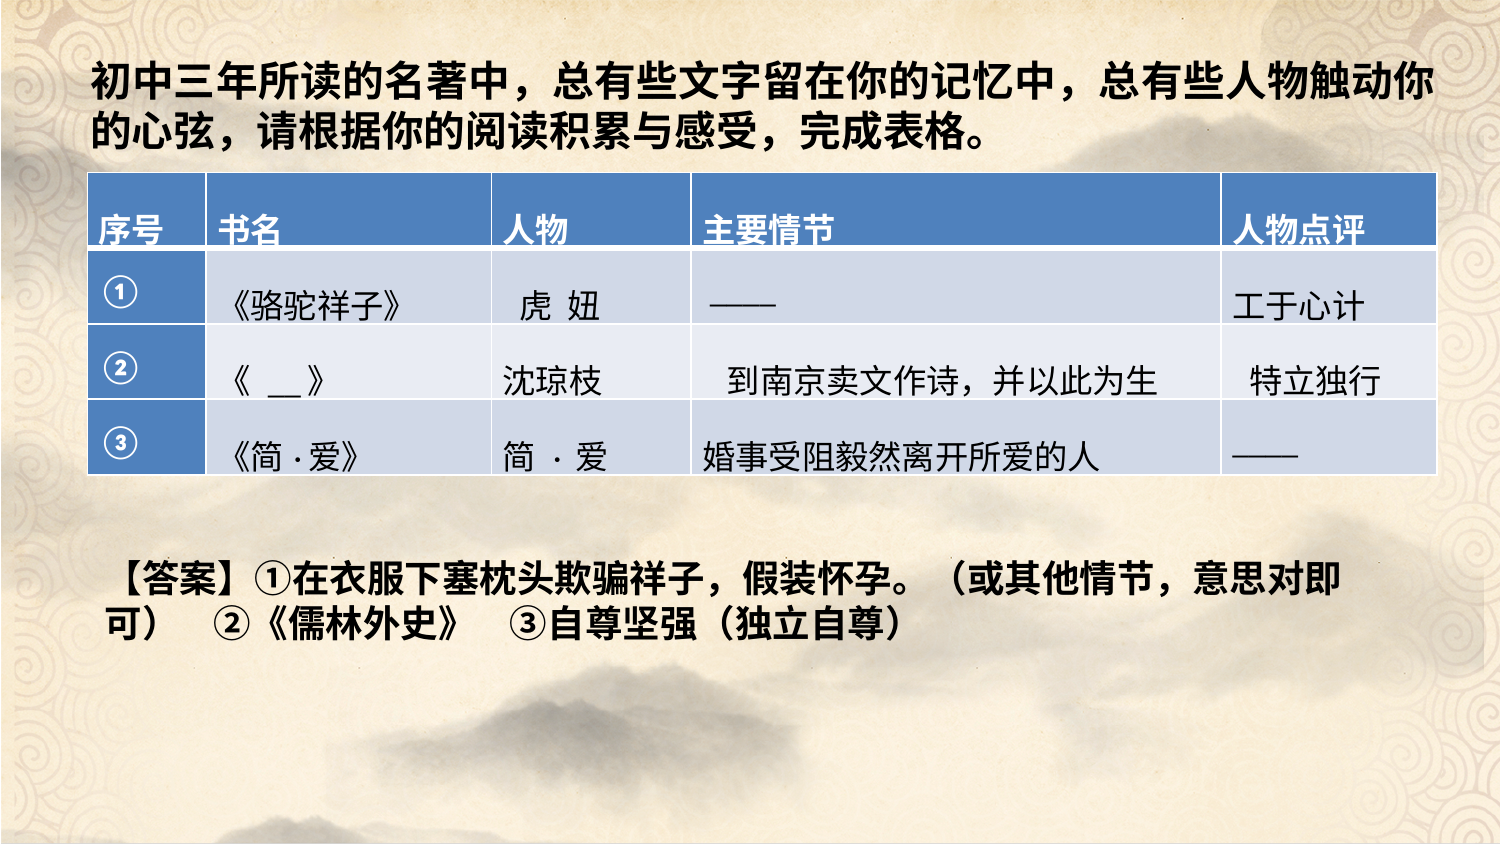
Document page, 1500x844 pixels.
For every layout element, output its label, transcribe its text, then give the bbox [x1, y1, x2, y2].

table_cell 沈琼枝 [492, 325, 690, 398]
table_cell 到南京卖文作诗，并以此为生 [692, 325, 1220, 398]
table_cell 《简·爱》 [207, 400, 491, 474]
table_cell ② [88, 325, 205, 398]
table_header 人物 [492, 173, 690, 245]
table_cell 《骆驼祥子》 [207, 251, 491, 323]
table_cell 特立独行 [1222, 325, 1436, 398]
table_header 序号 [88, 173, 205, 245]
picture [0, 0, 1500, 844]
table_cell 《 __》 [207, 325, 491, 398]
table_cell 虎 妞 [492, 251, 690, 323]
table_cell 工于心计 [1222, 251, 1436, 323]
table_cell ③ [88, 400, 205, 474]
table_cell ____ [692, 251, 1220, 323]
list 初中三年所读的名著中，总有些文字留在你的记忆中，总有些人物触动你的心弦，请根据你的阅读积累与感受，完成表格。 [75, 46, 1450, 579]
table_cell ① [88, 251, 205, 323]
table_header 主要情节 [692, 173, 1220, 245]
table_header 书名 [207, 173, 491, 245]
table_cell ____ [1222, 400, 1436, 474]
text_box 【答案】①在衣服下塞枕头欺骗祥子，假装怀孕。（或其他情节，意思对即可） ②《儒林外史》 ③自尊坚强（独立自尊） [89, 547, 1403, 653]
table_header 人物点评 [1222, 173, 1436, 245]
table_cell 婚事受阻毅然离开所爱的人 [692, 400, 1220, 474]
table_cell 简 · 爱 [492, 400, 690, 474]
